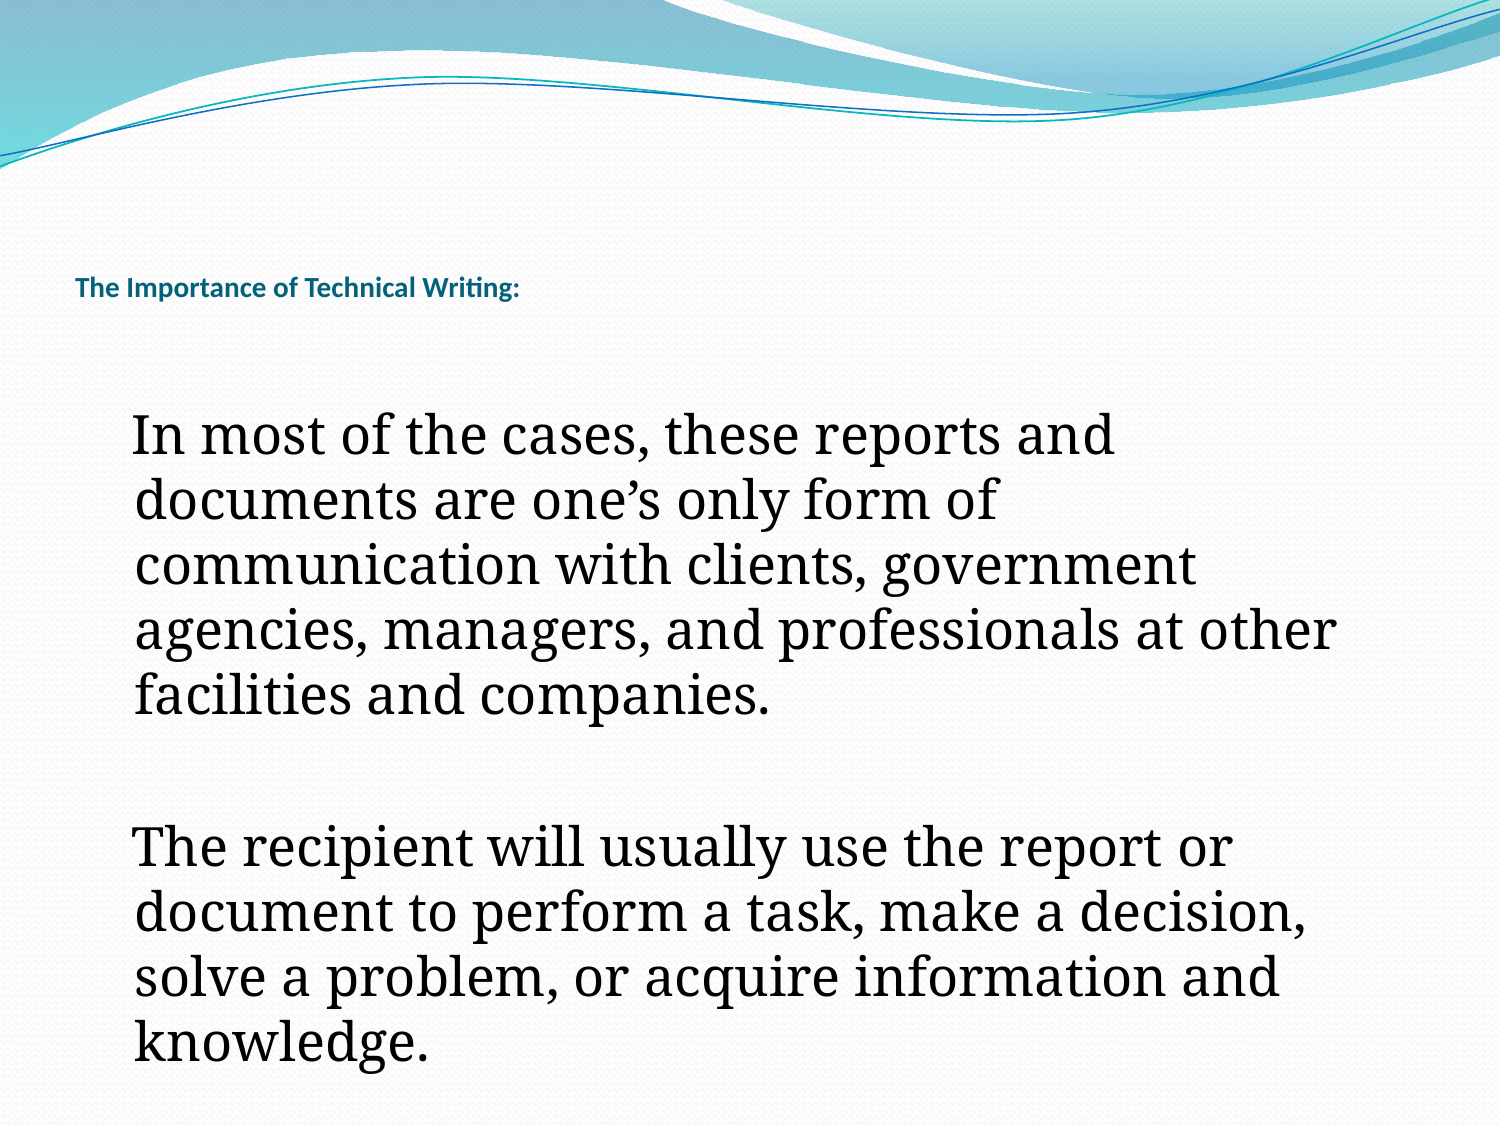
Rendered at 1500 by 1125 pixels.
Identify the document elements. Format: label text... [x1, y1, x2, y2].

list In most of the cases, these reports and documents are one’s only form of communication with clients, government agencies, managers, and professionals at other facilities and companies. The recipient will usually use the report or document to perform a task, make a decision, solve a problem, or acquire information and knowledge. [75, 317, 1425, 1038]
title The Importance of Technical Writing: [75, 115, 1425, 303]
